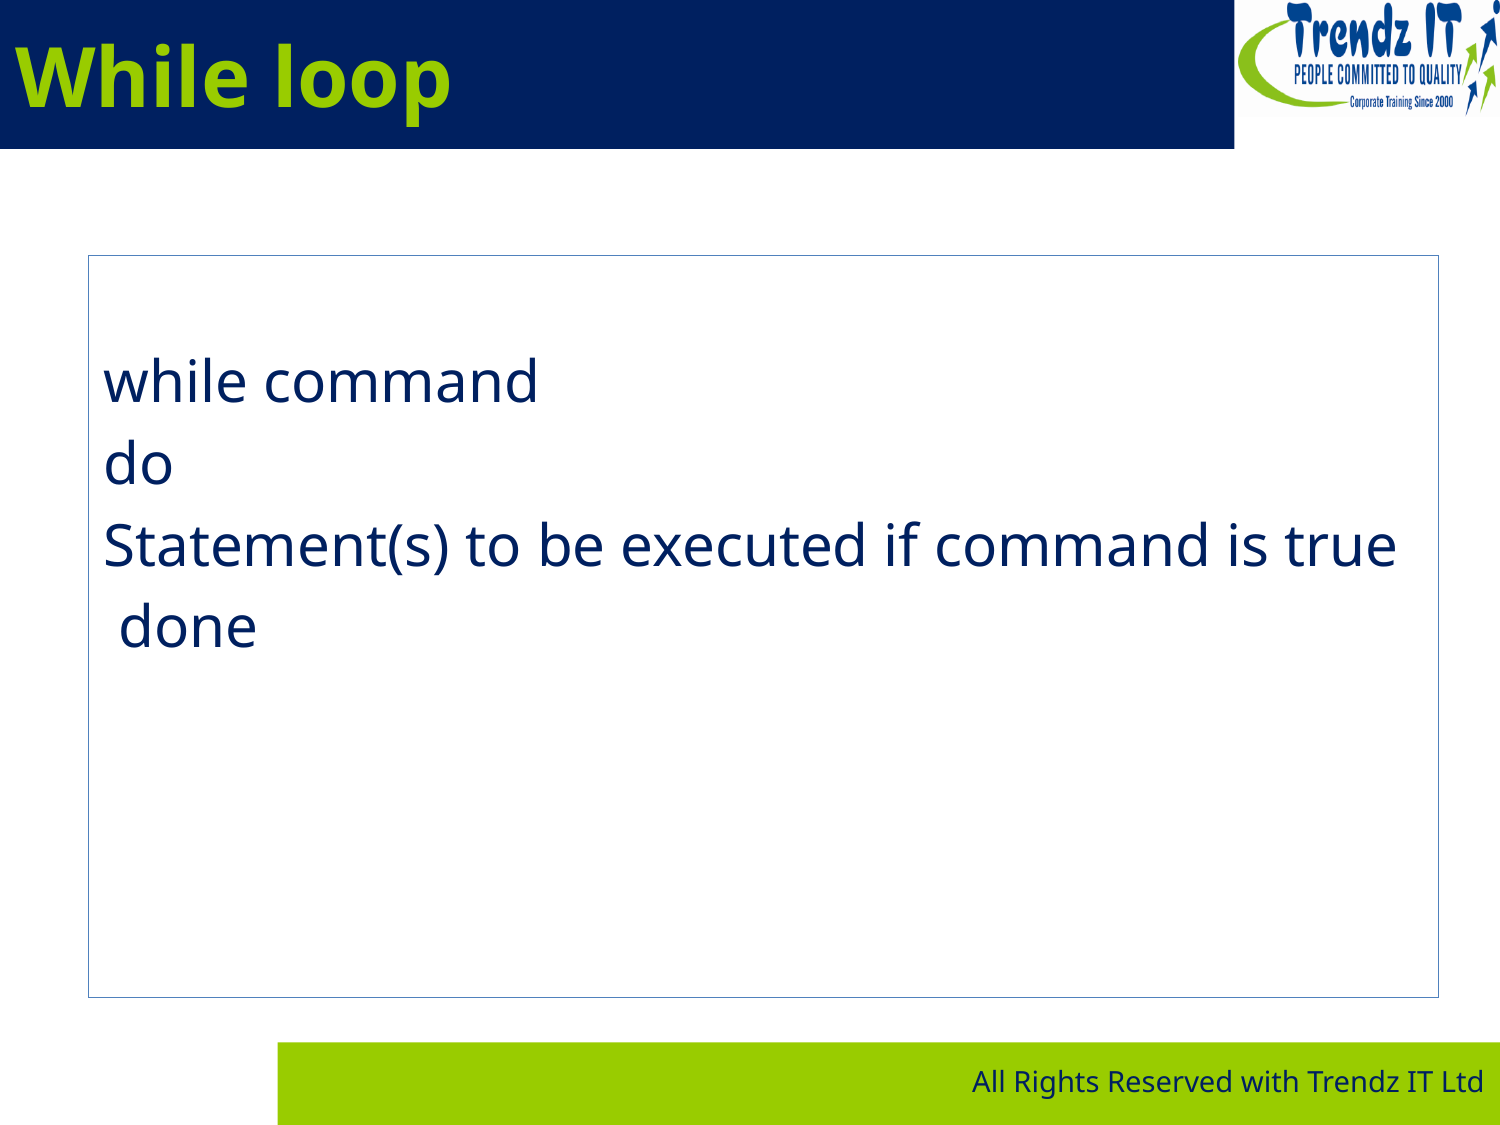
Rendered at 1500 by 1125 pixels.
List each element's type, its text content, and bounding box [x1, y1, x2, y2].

picture [1238, 0, 1500, 117]
footer All Rights Reserved with Trendz IT Ltd [277, 1042, 1500, 1125]
title While loop [0, 0, 1235, 149]
list while command do Statement(s) to be executed if command is true done [88, 255, 1439, 998]
